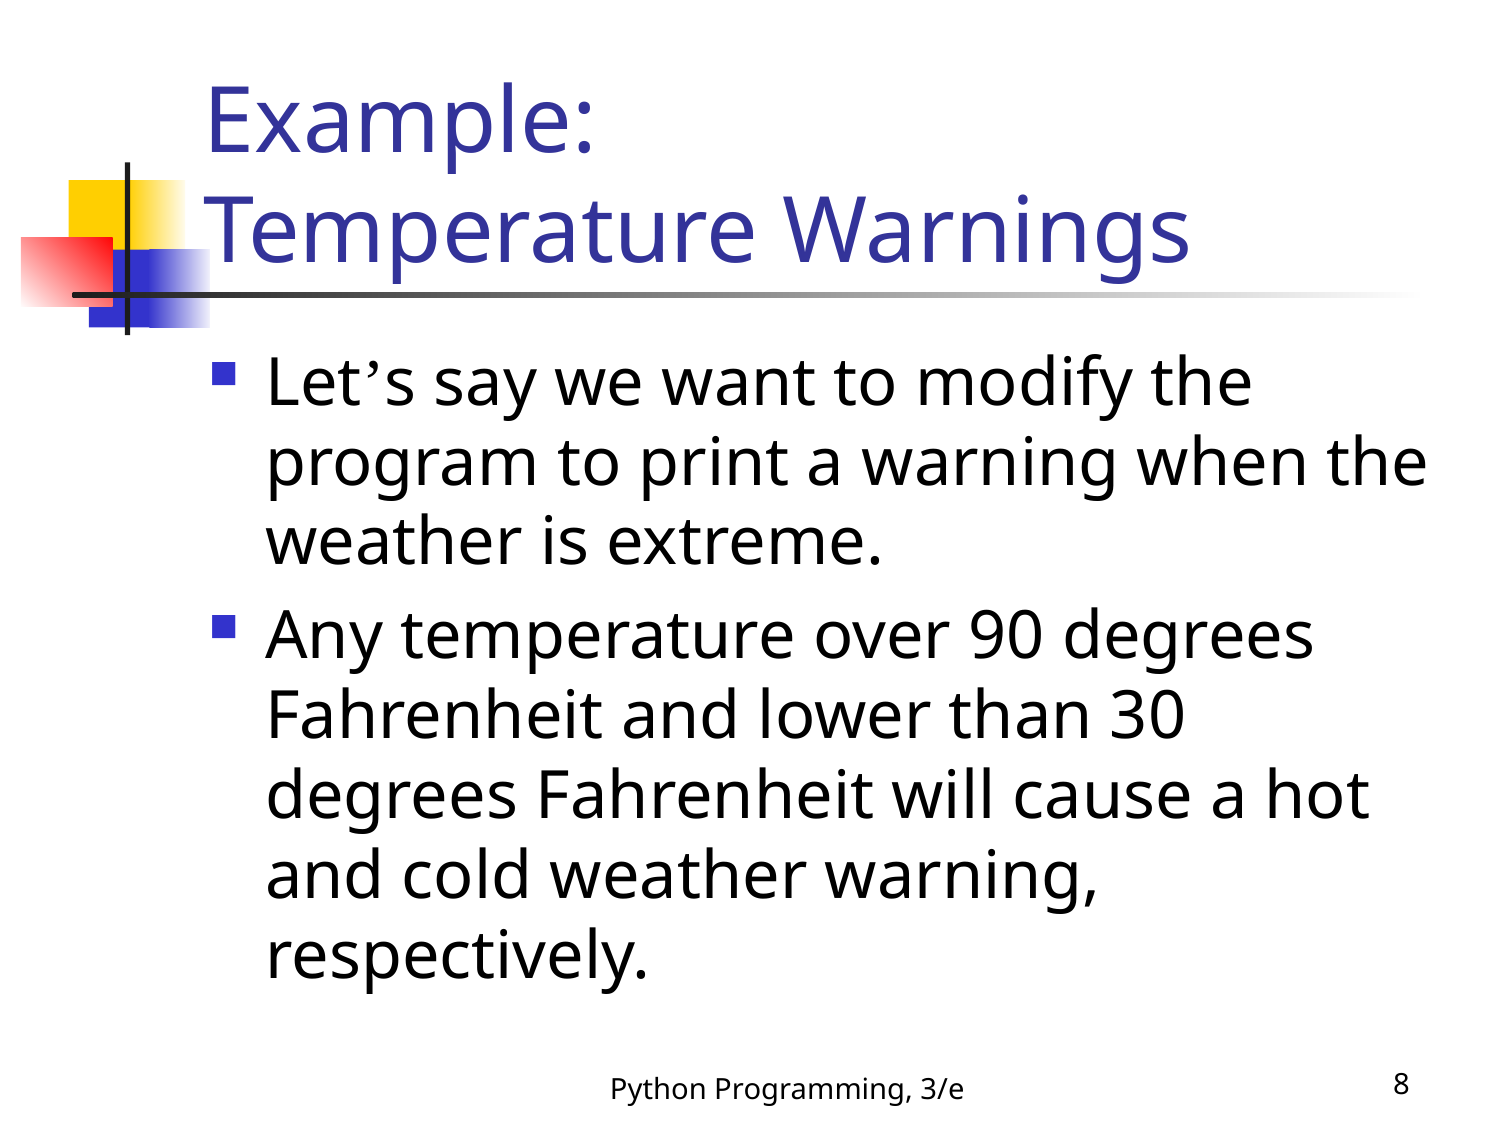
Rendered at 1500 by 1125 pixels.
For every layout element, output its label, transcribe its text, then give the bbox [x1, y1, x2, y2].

slide_number 8 [1112, 1037, 1426, 1113]
list Let’s say we want to modify the program to print a warning when the weather is extreme. Any temperature over 90 degrees Fahrenheit and lower than 30 degrees Fahrenheit will cause a hot and cold weather warning, respectively. [193, 331, 1469, 1006]
footer Python Programming, 3/e [549, 1037, 1026, 1113]
title Example: Temperature Warnings [188, 101, 1468, 289]
